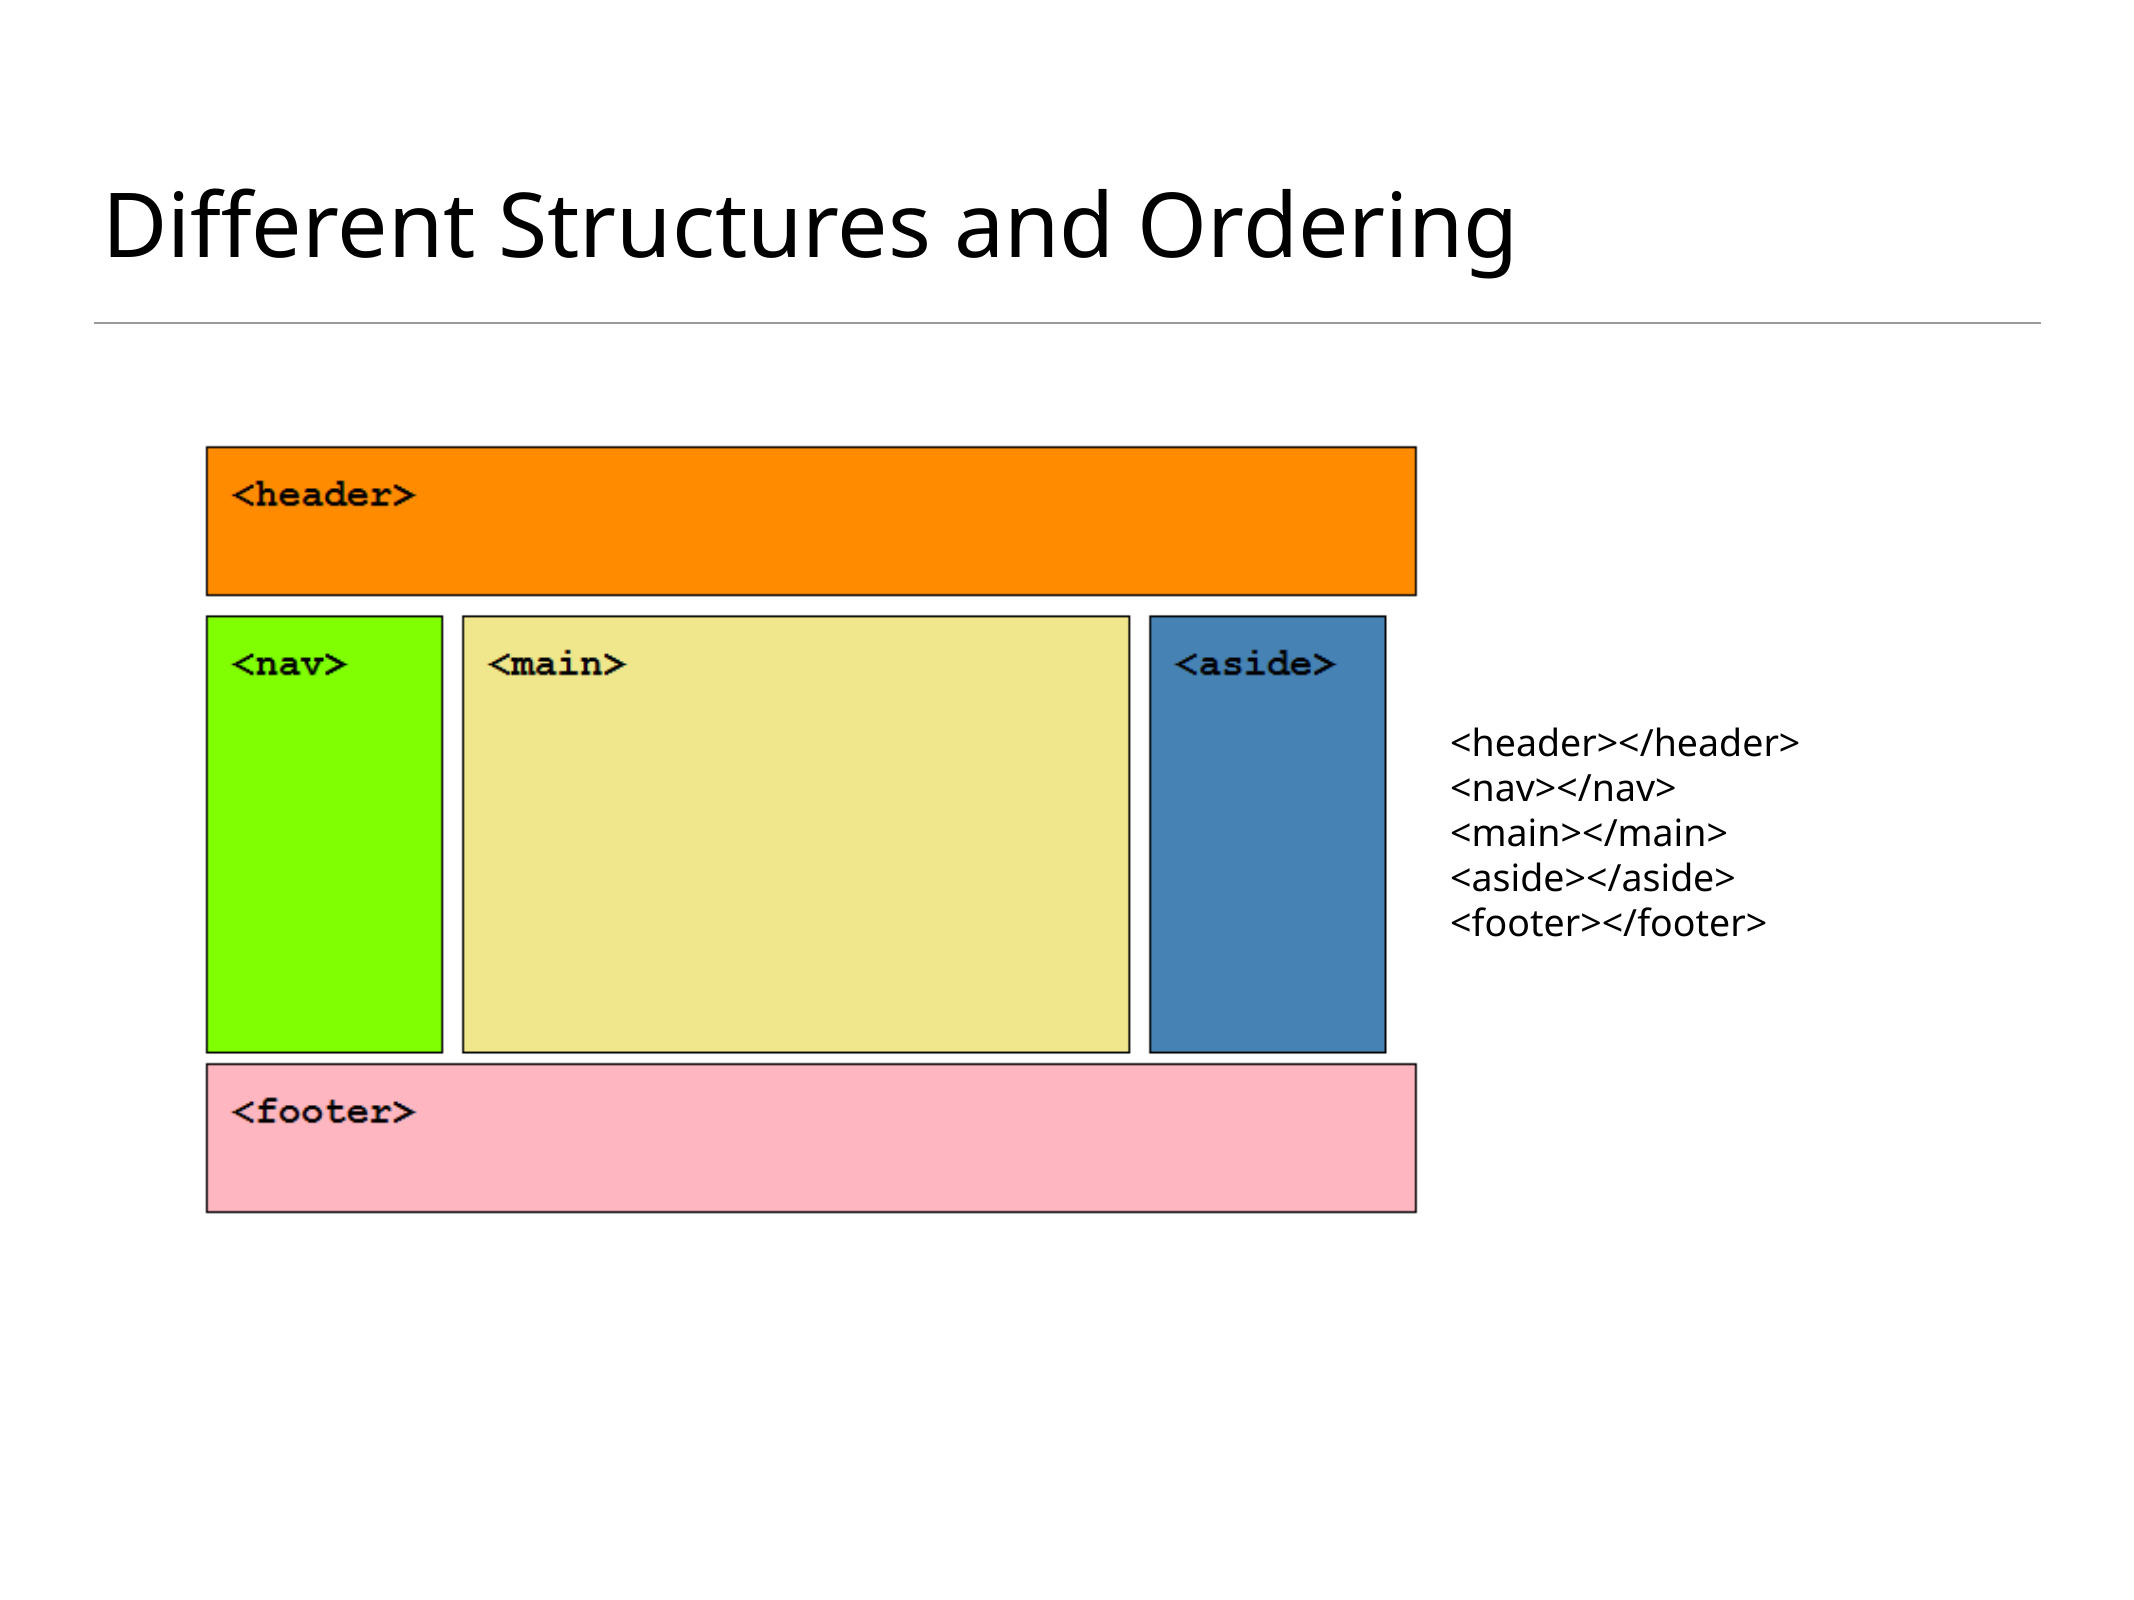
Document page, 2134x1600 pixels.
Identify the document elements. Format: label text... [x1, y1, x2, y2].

title Different Structures and Ordering [93, 53, 2041, 284]
text_box <header></header> <nav></nav> <main></main> <aside></aside> <footer></footer> [1441, 710, 1809, 952]
picture [195, 439, 1423, 1227]
